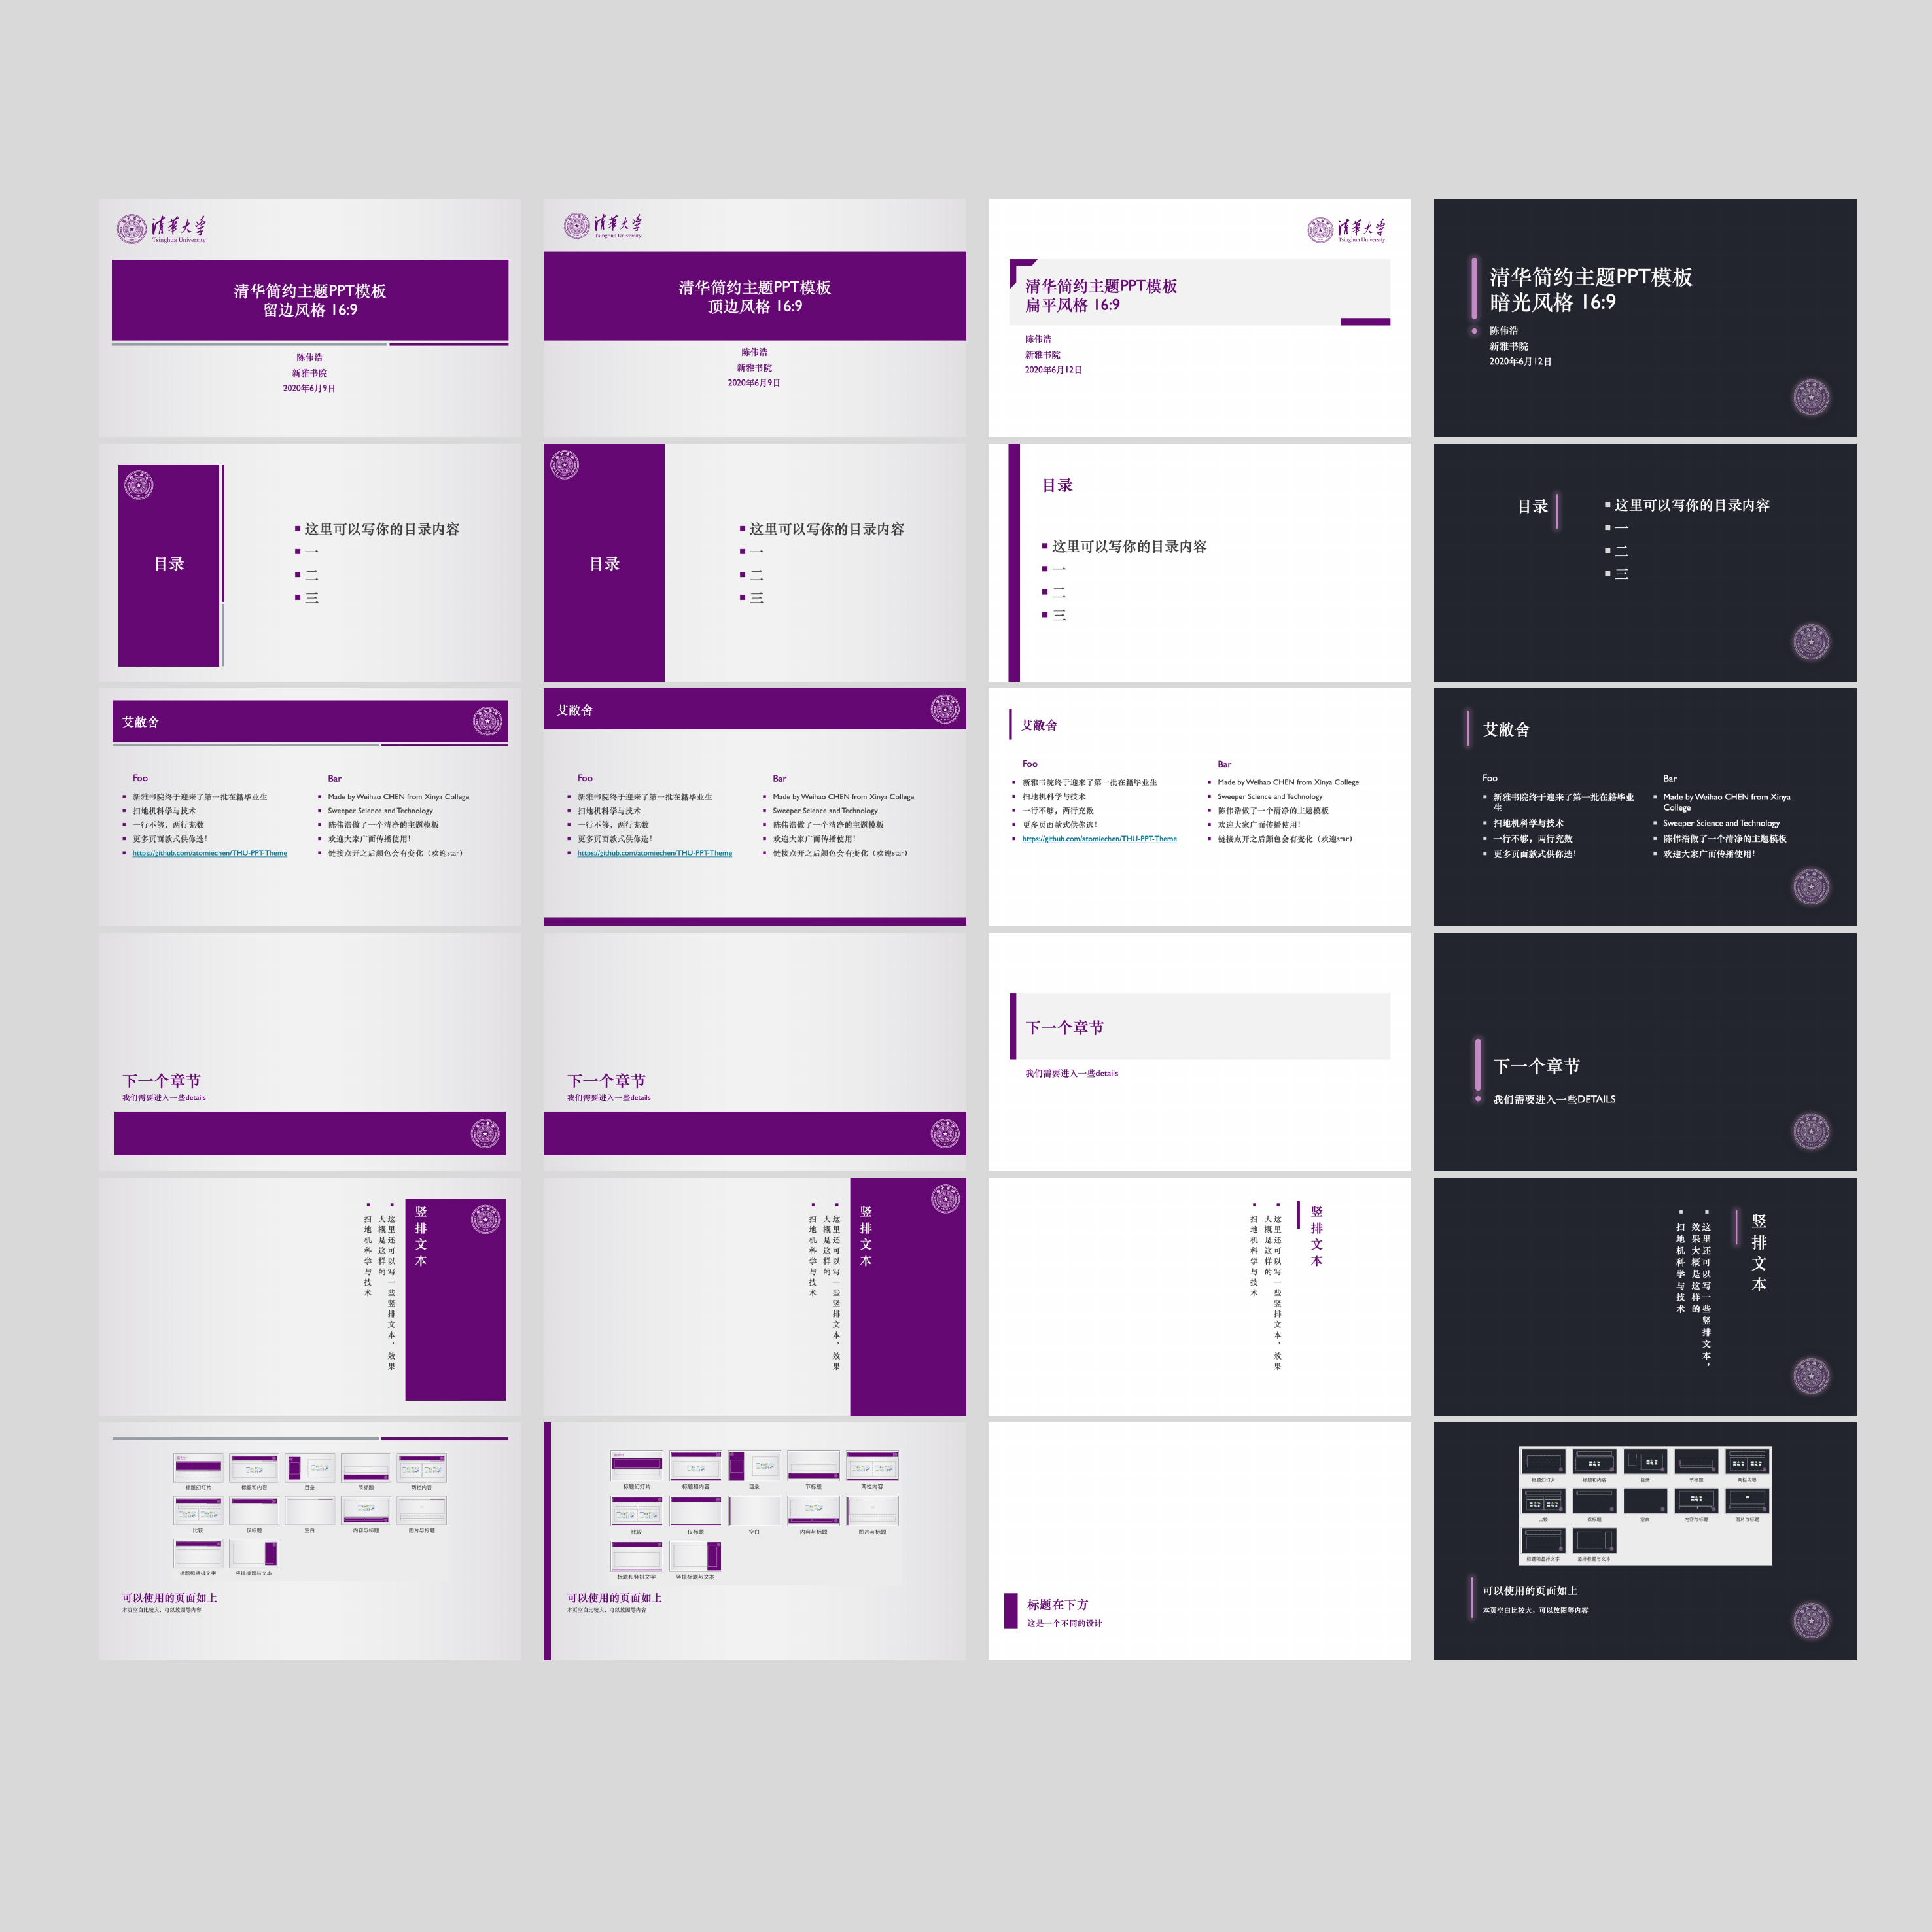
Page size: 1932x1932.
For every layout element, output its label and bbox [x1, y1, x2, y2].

picture [1434, 933, 1857, 1171]
picture [544, 933, 966, 1171]
picture [1434, 444, 1857, 682]
picture [544, 1178, 966, 1416]
picture [989, 1422, 1411, 1660]
picture [989, 444, 1411, 682]
picture [98, 444, 521, 682]
picture [1434, 1178, 1857, 1416]
picture [544, 444, 966, 682]
picture [1434, 199, 1857, 437]
picture [98, 1178, 521, 1416]
picture [989, 199, 1411, 437]
picture [98, 1422, 521, 1660]
picture [989, 1178, 1411, 1416]
picture [544, 688, 966, 926]
picture [98, 688, 521, 926]
picture [989, 688, 1411, 926]
picture [544, 1422, 966, 1660]
picture [1434, 1422, 1857, 1660]
picture [544, 199, 966, 437]
picture [98, 933, 521, 1171]
picture [98, 199, 521, 437]
picture [1434, 688, 1857, 926]
picture [989, 933, 1411, 1171]
